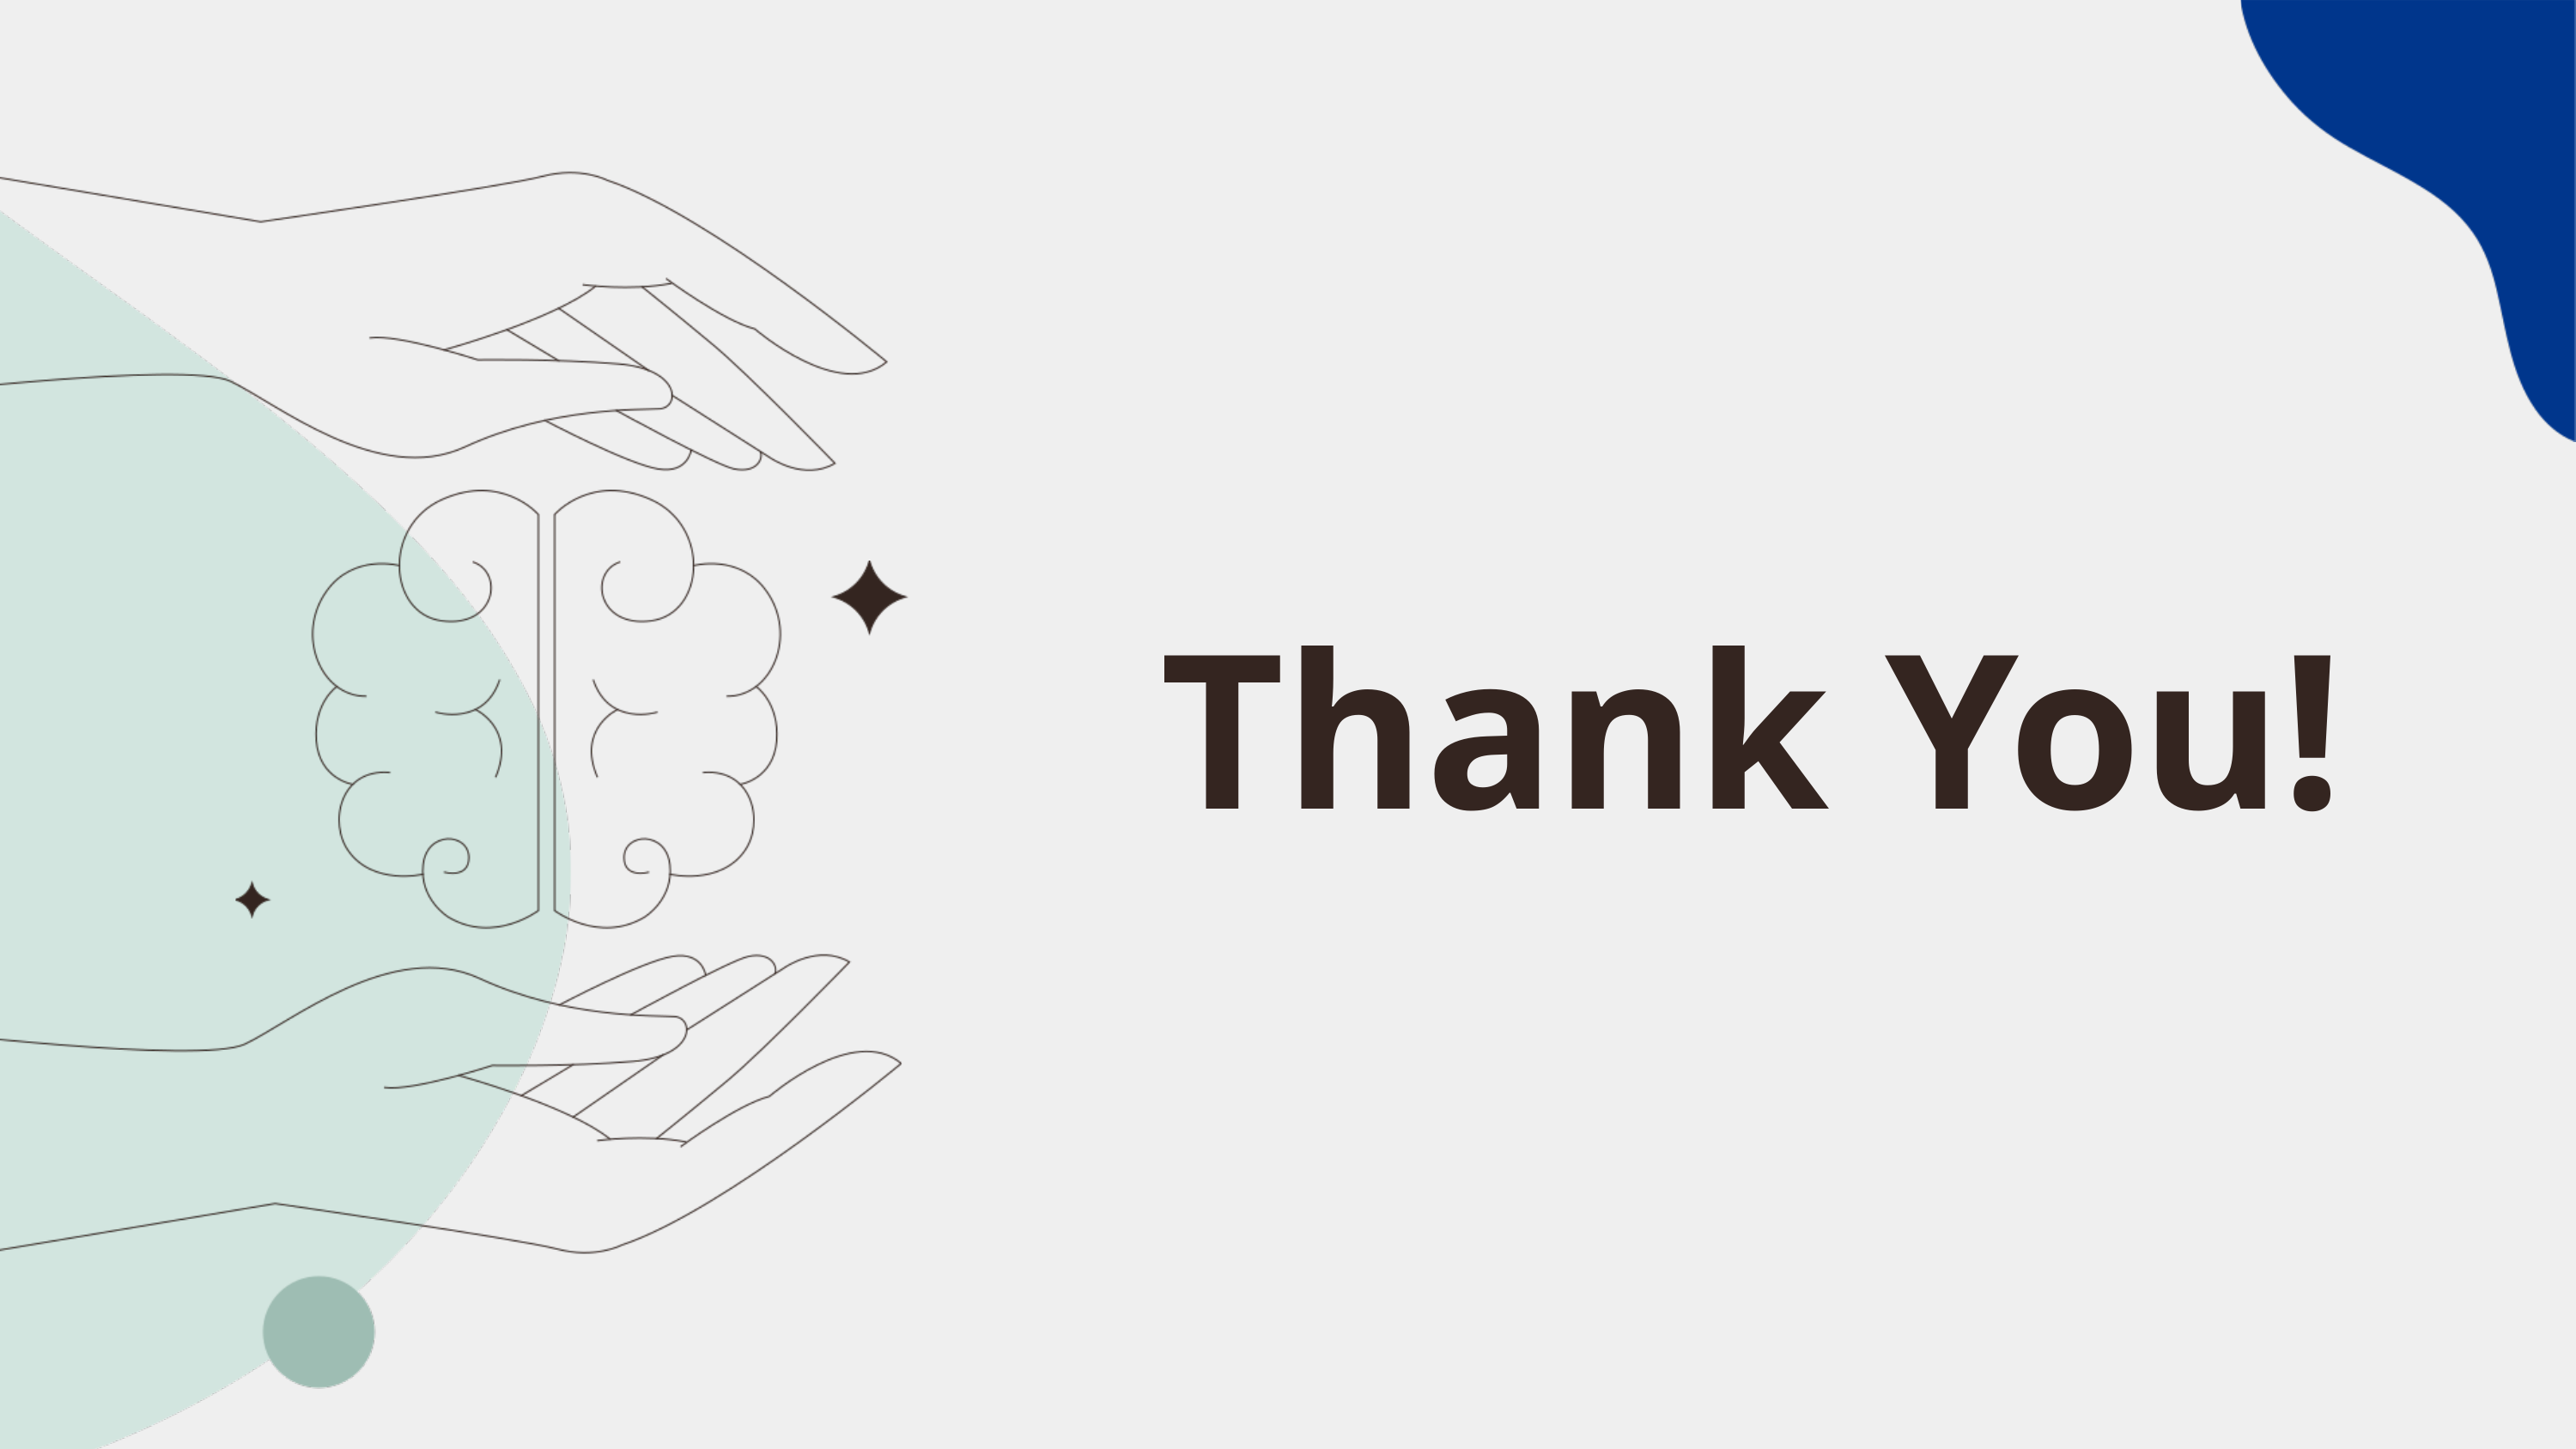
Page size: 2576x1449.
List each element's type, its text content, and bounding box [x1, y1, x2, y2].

text_box [0, 155, 902, 1271]
text_box Thank You! [1113, 594, 2344, 852]
text_box [2240, 0, 2576, 442]
text_box [235, 561, 909, 919]
text_box [0, 1271, 572, 1449]
